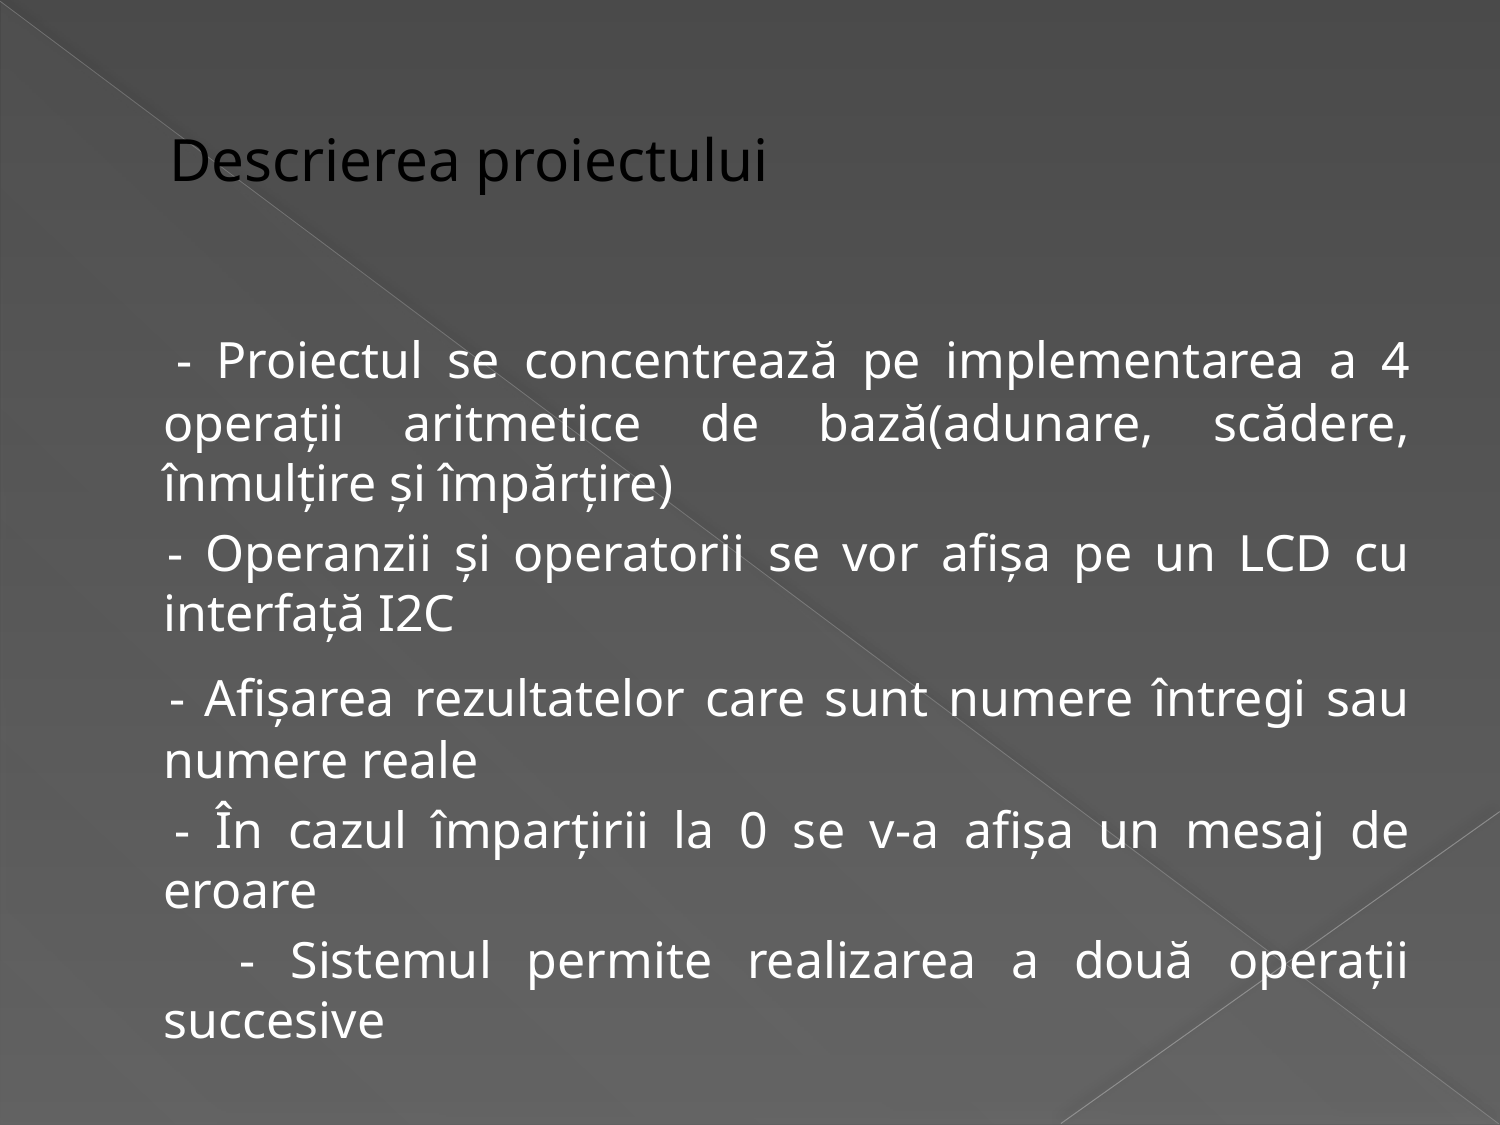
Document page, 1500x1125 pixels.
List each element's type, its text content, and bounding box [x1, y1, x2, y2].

list - Proiectul se concentrează pe implementarea a 4 operații aritmetice de bază(adunare, scădere, înmulțire și împărțire) - Operanzii și operatorii se vor afișa pe un LCD cu interfață I2C - Afișarea rezultatelor care sunt numere întregi sau numere reale - În cazul împarțirii la 0 se v-a afișa un mesaj de eroare - Sistemul permite realizarea a două operații succesive [75, 308, 1425, 1059]
title Descrierea proiectului [75, 43, 1425, 274]
